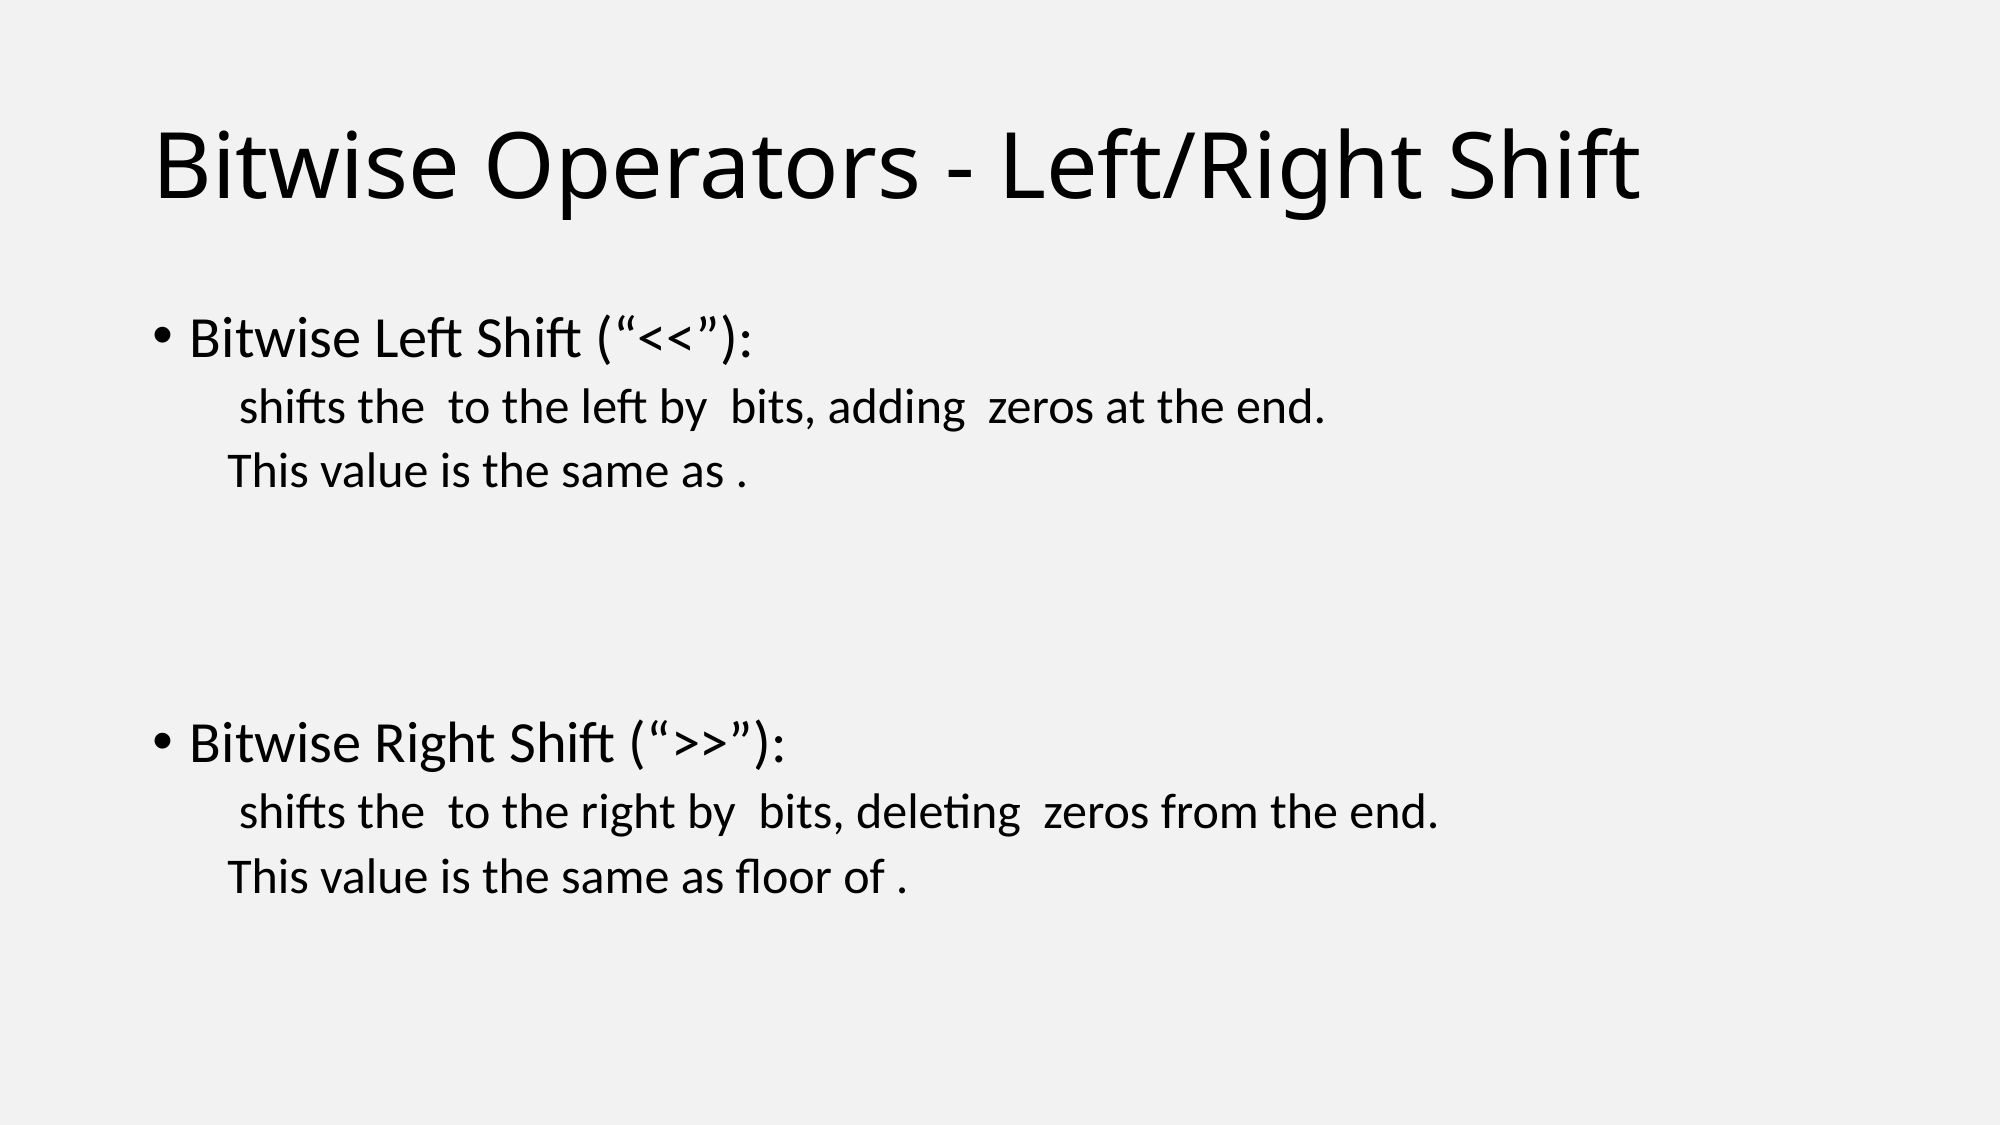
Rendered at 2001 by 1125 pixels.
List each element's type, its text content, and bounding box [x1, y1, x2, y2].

title Bitwise Operators - Left/Right Shift [137, 59, 1863, 278]
